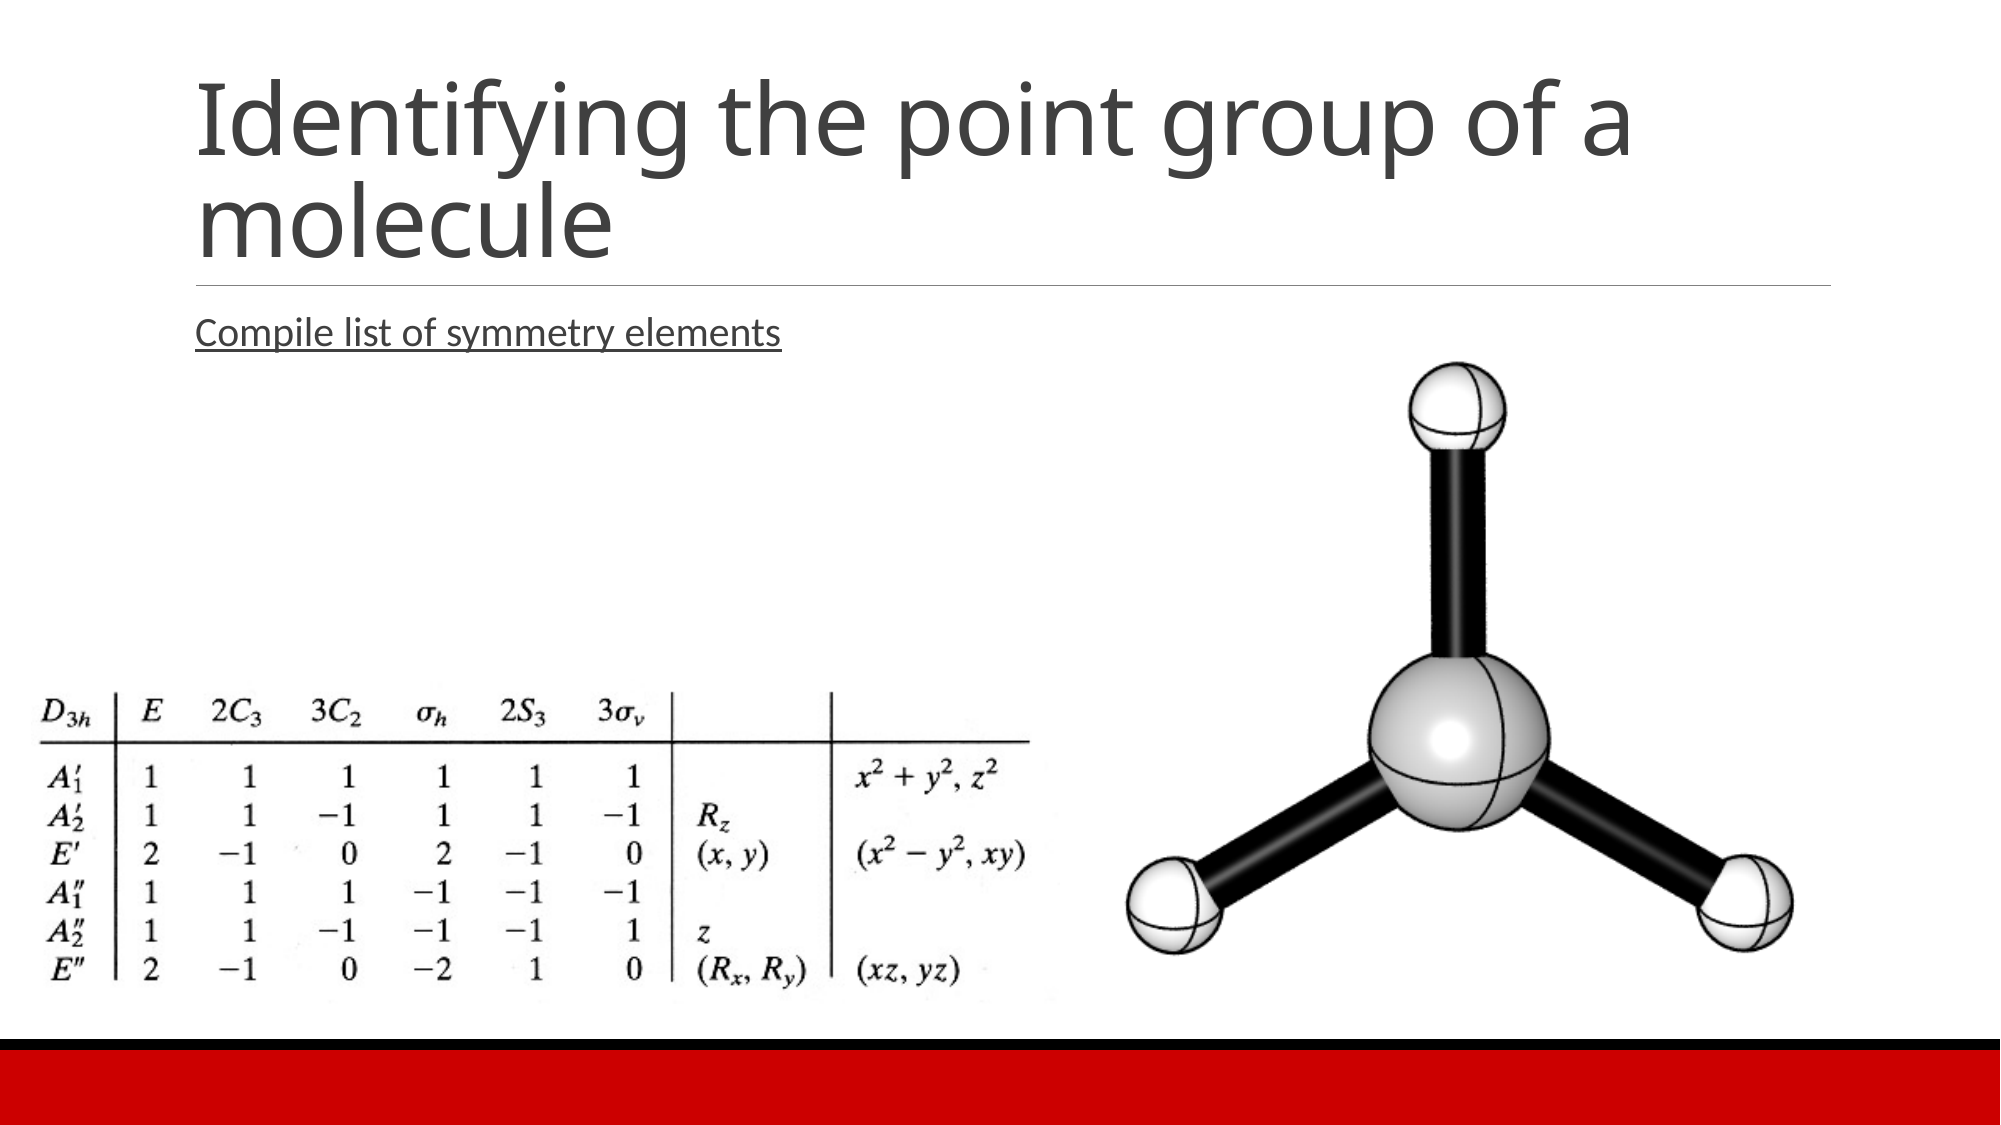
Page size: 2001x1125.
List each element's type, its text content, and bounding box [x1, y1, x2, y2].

picture [30, 679, 1060, 1004]
list Compile list of symmetry elements [180, 302, 1000, 676]
picture [1091, 339, 1831, 998]
title Identifying the point group of a molecule [180, 47, 1830, 285]
